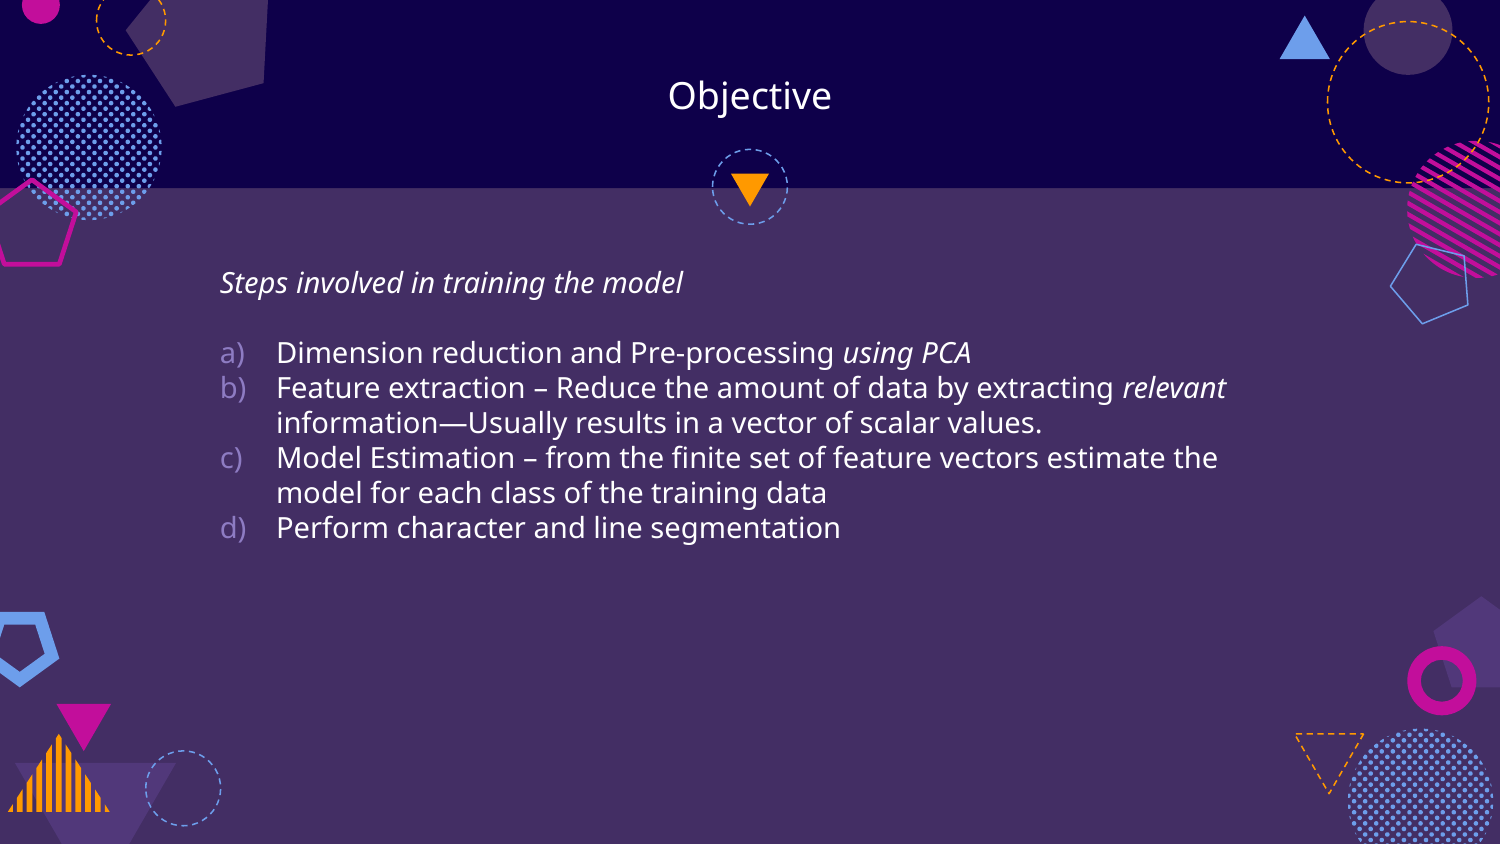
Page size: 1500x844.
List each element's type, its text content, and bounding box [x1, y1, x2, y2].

list Steps involved in training the model Dimension reduction and Pre-processing using PCA Feature extraction – Reduce the amount of data by extracting relevant information—Usually results in a vector of scalar values. Model Estimation – from the finite set of feature vectors estimate the model for each class of the training data Perform character and line segmentation [204, 249, 1288, 743]
title Objective [335, 0, 1165, 189]
